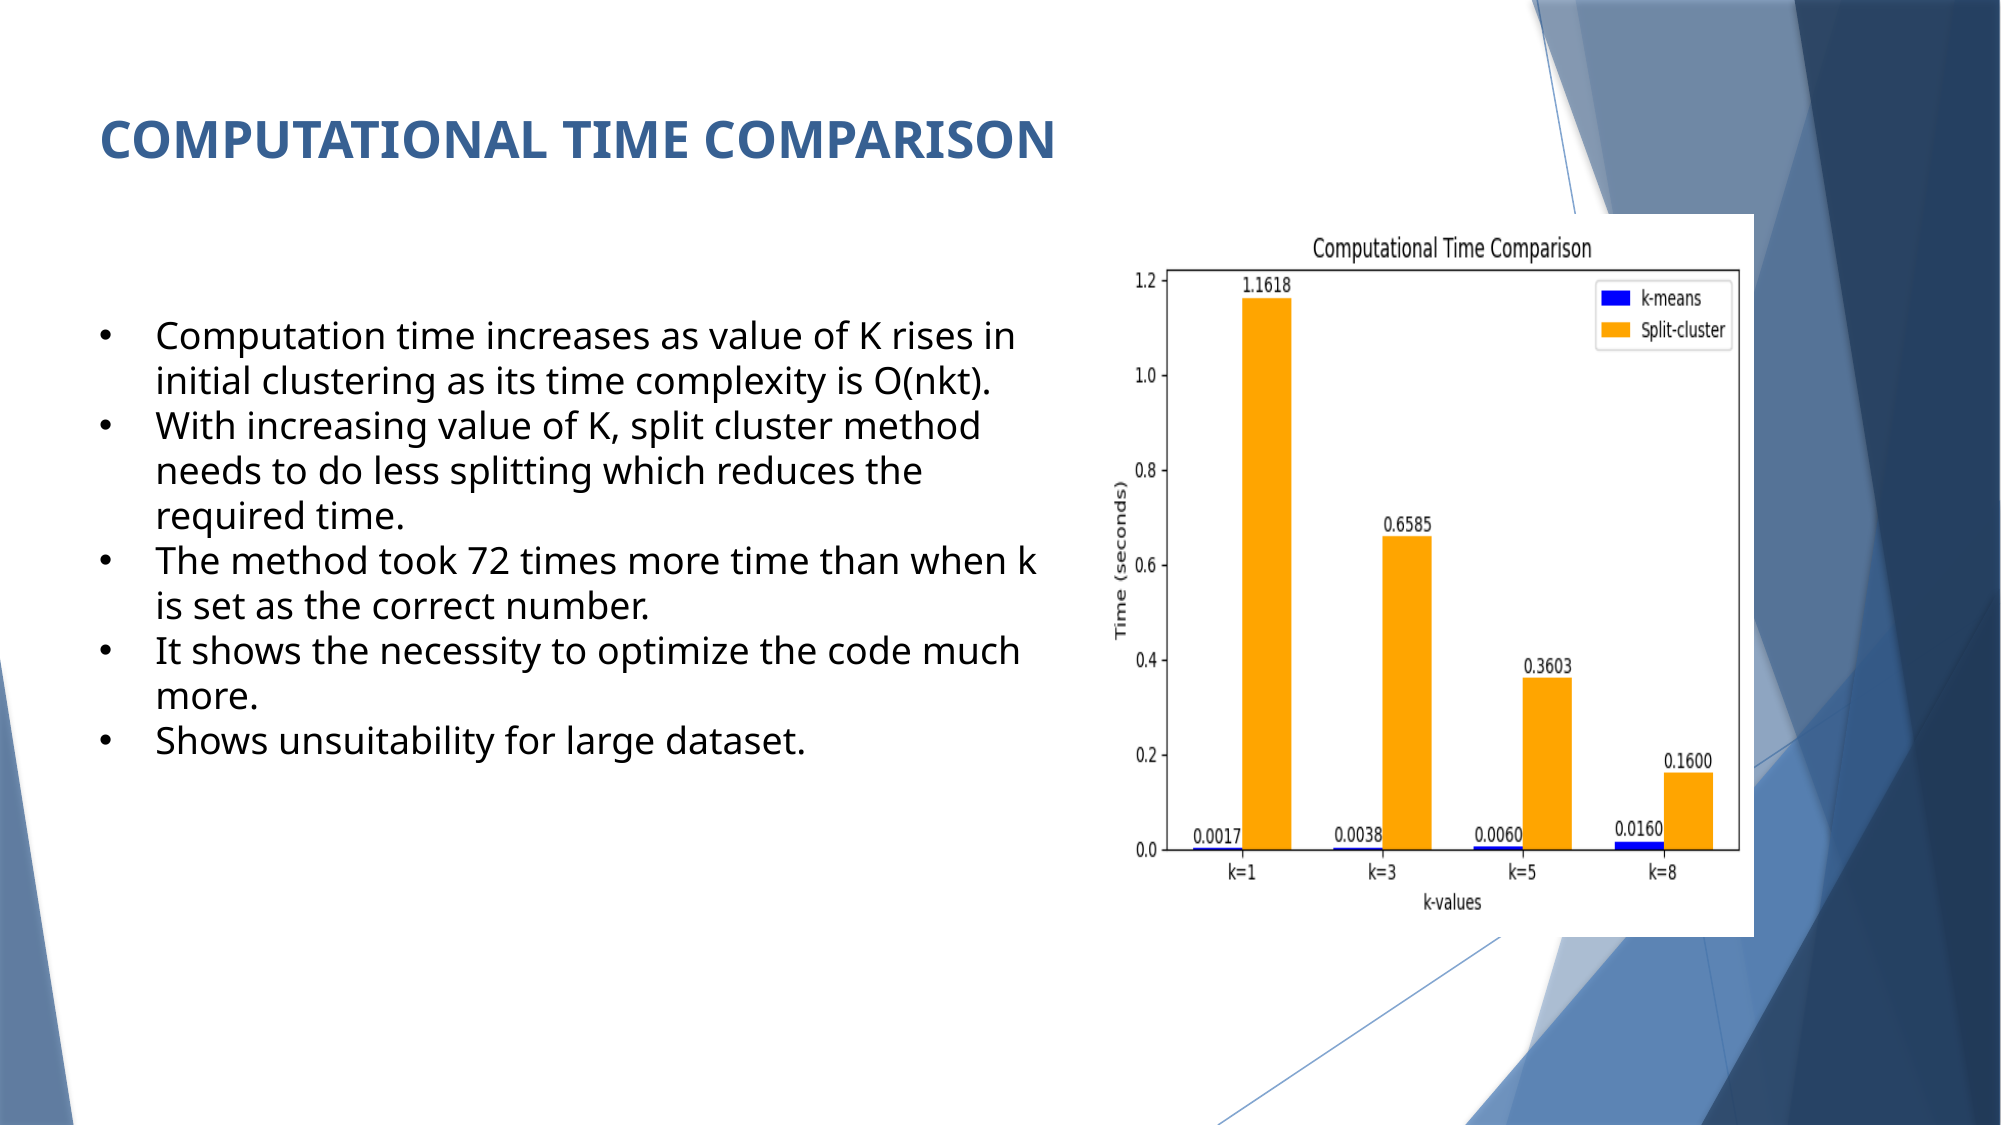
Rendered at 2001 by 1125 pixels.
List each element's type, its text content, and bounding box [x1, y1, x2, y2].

picture [1098, 214, 1755, 937]
list Computation time increases as value of K rises in initial clustering as its time complexity is O(nkt). With increasing value of K, split cluster method needs to do less splitting which reduces the required time. The method took 72 times more time than when k is set as the correct number. It shows the necessity to optimize the code much more. Shows unsuitability for large dataset. [84, 210, 1060, 864]
title Computational Time Comparison [84, 99, 1121, 215]
